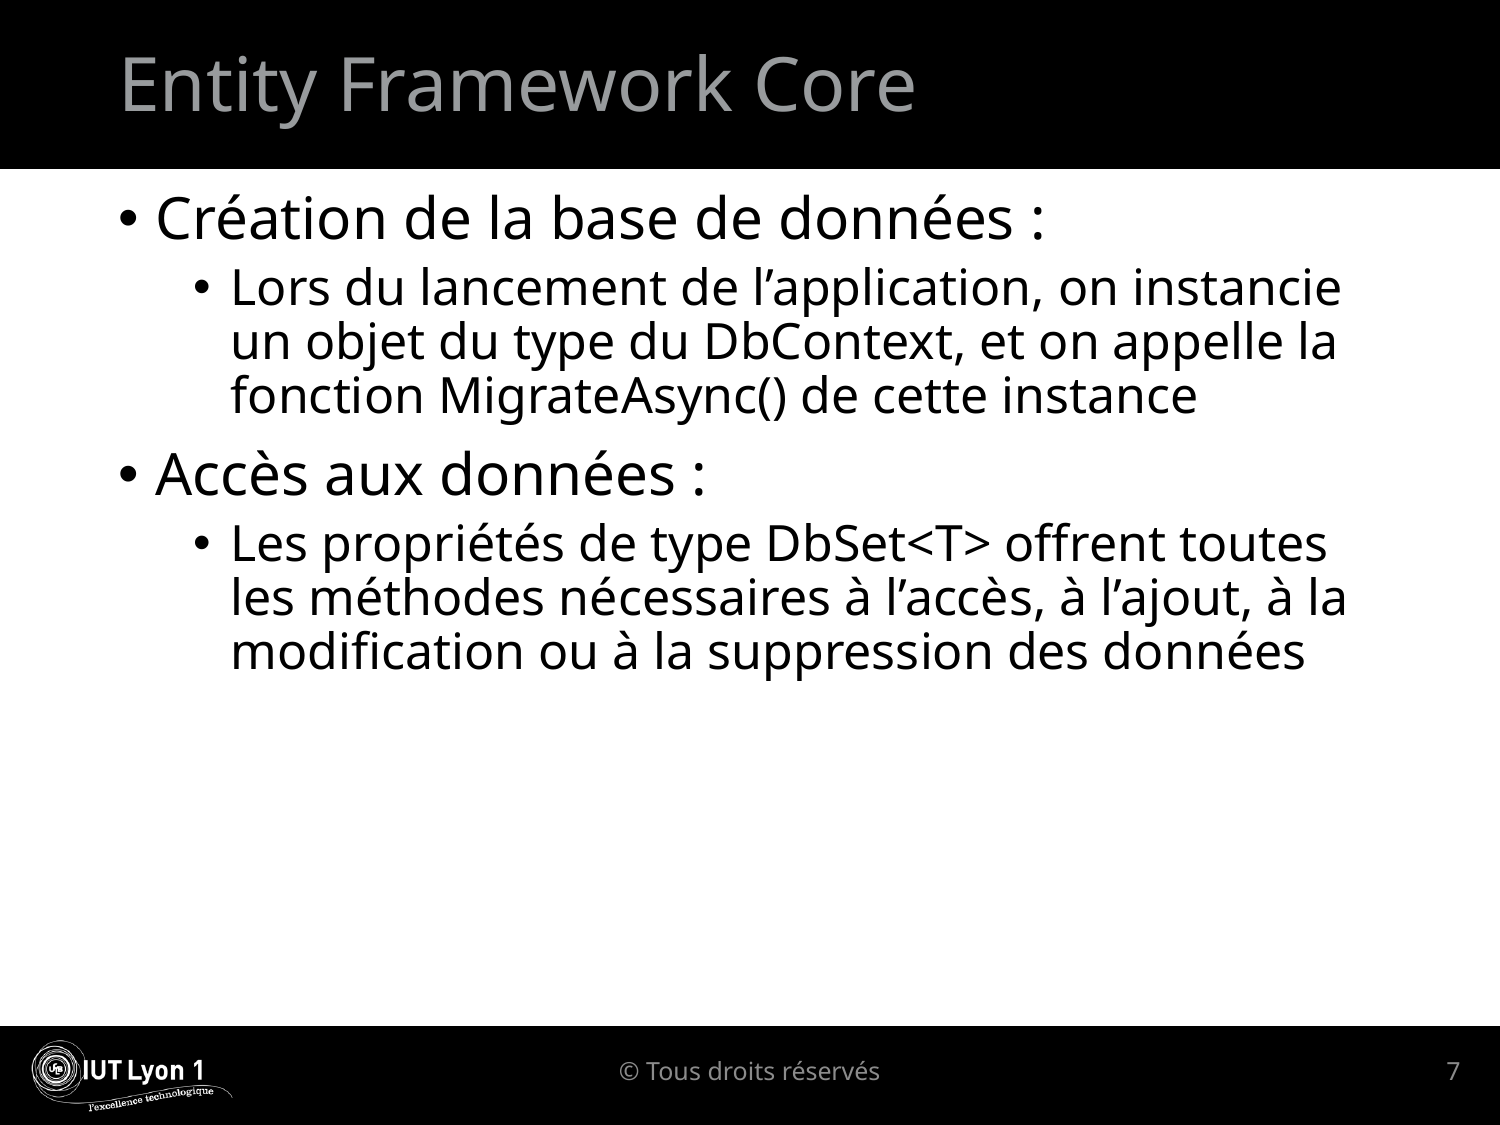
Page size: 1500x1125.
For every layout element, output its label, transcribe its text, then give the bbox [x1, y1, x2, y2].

slide_number 7 [1137, 1042, 1476, 1103]
picture [24, 1034, 240, 1117]
title Entity Framework Core [103, 34, 1397, 140]
footer © Tous droits réservés [496, 1042, 1004, 1103]
list Création de la base de données : Lors du lancement de l’application, on instancie un objet du type du DbContext, et on appelle la fonction MigrateAsync() de cette instance Accès aux données : Les propriétés de type DbSet<T> offrent toutes les méthodes nécessaires à l’accès, à l’ajout, à la modification ou à la suppression des données [103, 181, 1397, 1014]
